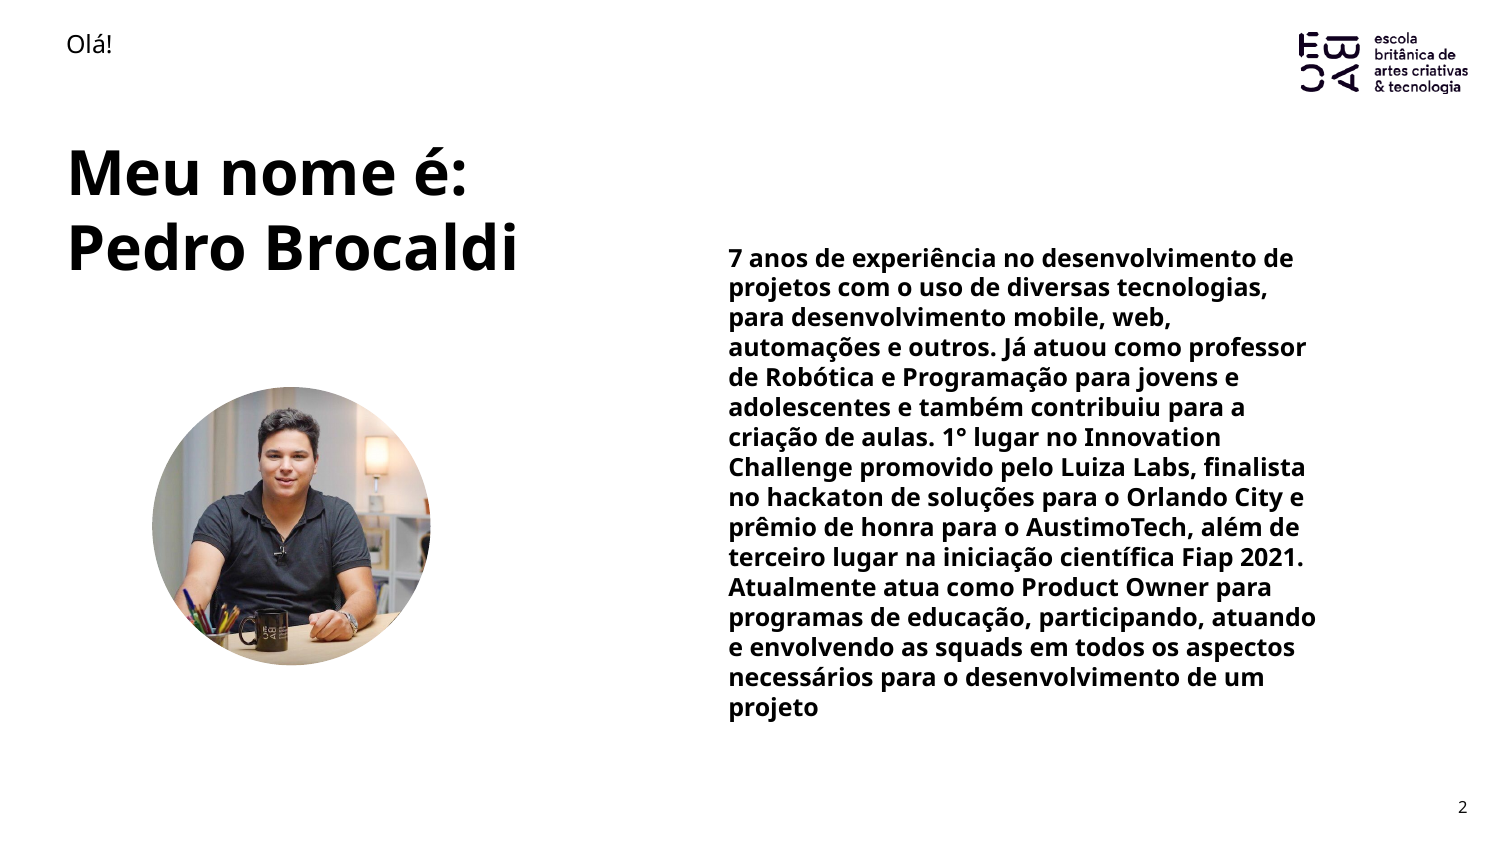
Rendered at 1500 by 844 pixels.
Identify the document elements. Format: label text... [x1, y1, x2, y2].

text_box 2 [1371, 789, 1483, 835]
text_box 7 anos de experiência no desenvolvimento de projetos com o uso de diversas tecnologias, para desenvolvimento mobile, web, automações e outros. Já atuou como professor de Robótica e Programação para jovens e adolescentes e também contribuiu para a criação de aulas. 1° lugar no Innovation Challenge promovido pelo Luiza Labs, finalista no hackaton de soluções para o Orlando City e prêmio de honra para o AustimoTech, além de terceiro lugar na iniciação científica Fiap 2021. Atualmente atua como Product Owner para programas de educação, participando, atuando e envolvendo as squads em todos os aspectos necessários para o desenvolvimento de um projeto [713, 234, 1344, 729]
picture [1298, 32, 1468, 94]
picture [151, 386, 431, 666]
text_box Meu nome é: Pedro Brocaldi [50, 125, 669, 291]
text_box Olá! [50, 24, 699, 56]
